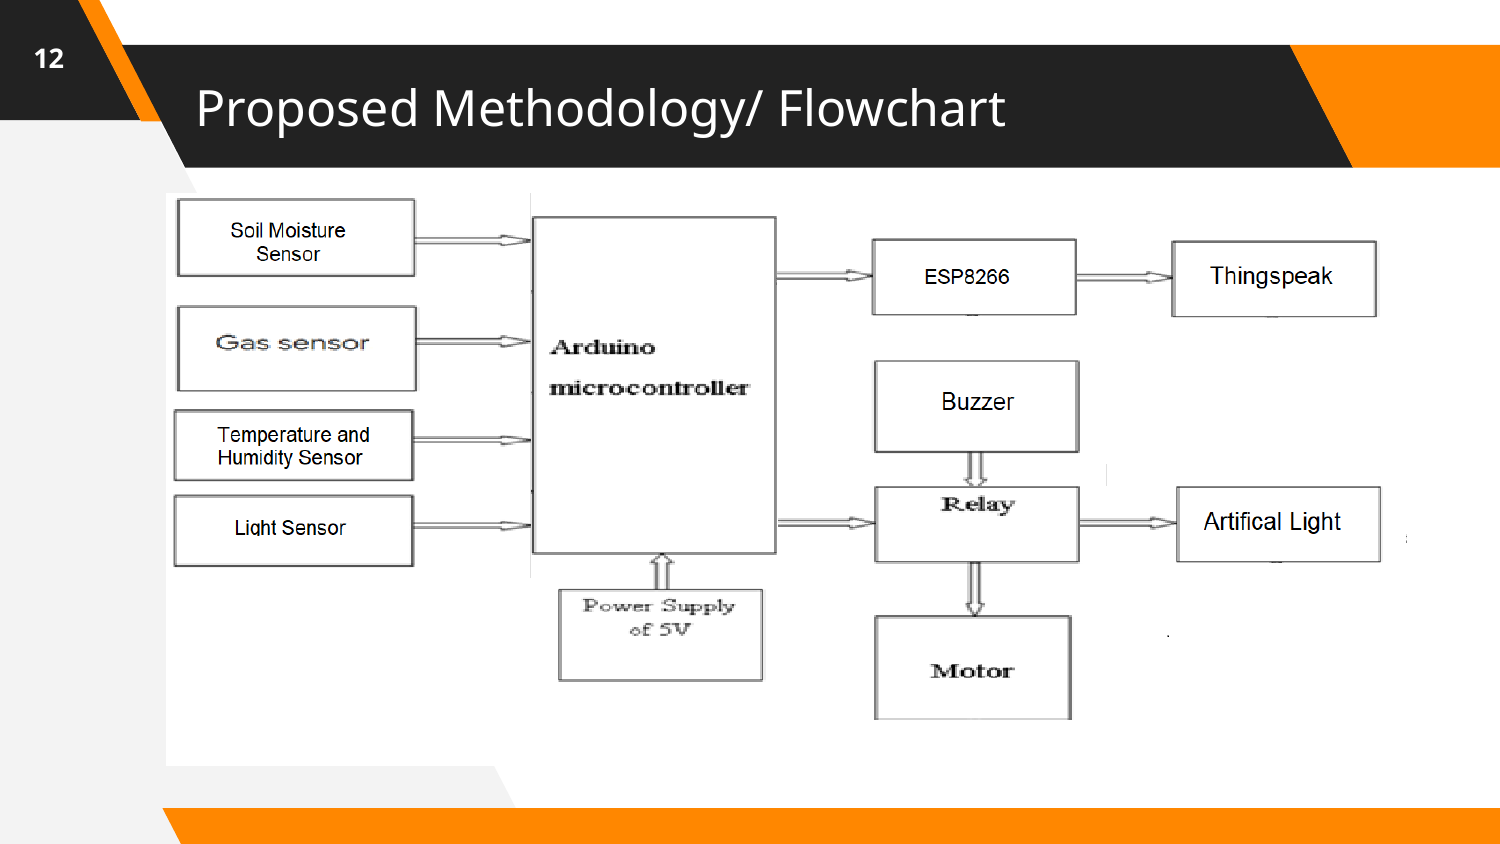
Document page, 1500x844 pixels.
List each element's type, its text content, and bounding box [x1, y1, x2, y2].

list [180, 145, 1438, 726]
picture [165, 193, 1424, 775]
title Proposed Methodology/ Flowchart [180, 44, 1424, 145]
slide_number 12 [0, 0, 98, 121]
